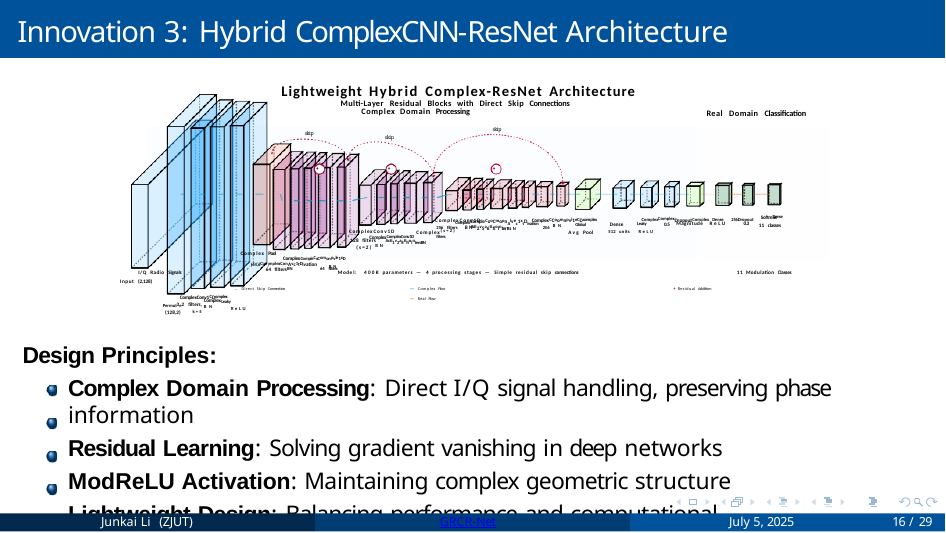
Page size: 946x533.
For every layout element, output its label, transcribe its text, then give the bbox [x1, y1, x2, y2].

title Innovation 3: Hybrid ComplexCNN-ResNet Architecture [15, 10, 829, 102]
text_box Lightweight Hybrid Complex-ResNet Architecture Multi-Layer Residual Blocks with Direct Skip Connections Complex Domain Processing [279, 80, 647, 92]
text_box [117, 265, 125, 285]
picture [45, 418, 58, 430]
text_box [0, 513, 946, 532]
picture [45, 385, 58, 397]
picture [45, 484, 58, 496]
text_box (128,2) k=5 [158, 312, 210, 317]
text_box Design Principles: Complex Domain Processing: Direct I/Q signal handling, preserving phase information Residual Learning: Solving gradient vanishing in deep networks ModReLU Activation: Maintaining complex geometric structure Lightweight Design: Balancing performance and computational efficiency [20, 332, 915, 511]
picture [45, 451, 58, 463]
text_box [130, 93, 830, 303]
